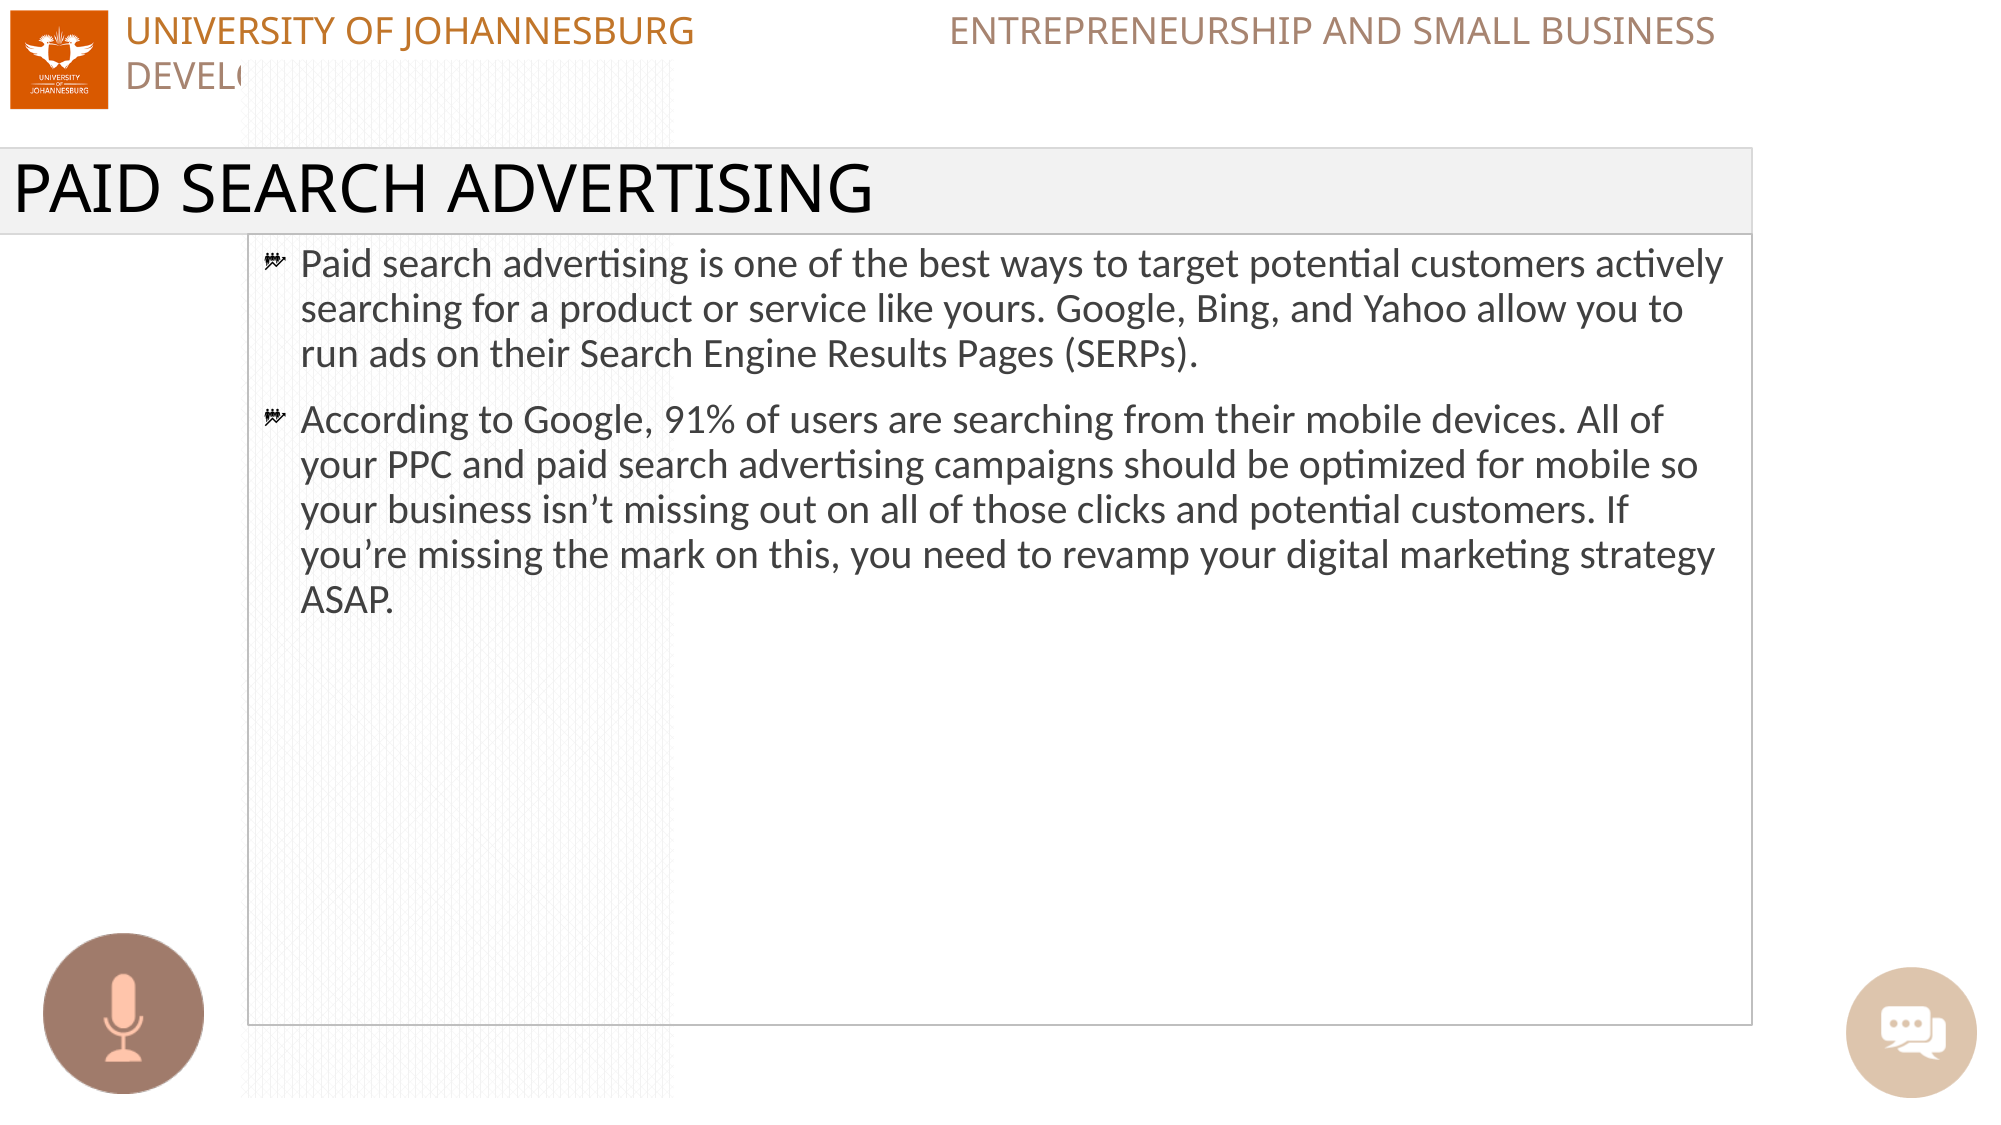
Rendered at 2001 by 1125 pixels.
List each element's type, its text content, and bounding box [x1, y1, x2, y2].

picture [263, 249, 287, 273]
title PAID SEARCH ADVERTISING [0, 147, 1753, 235]
list Paid search advertising is one of the best ways to target potential customers actively searching for a product or service like yours. Google, Bing, and Yahoo allow you to run ads on their Search Engine Results Pages (SERPs). According to Google, 91% of users are searching from their mobile devices. All of your PPC and paid search advertising campaigns should be optimized for mobile so your business isn’t missing out on all of those clicks and potential customers. If you’re missing the mark on this, you need to revamp your digital marketing strategy ASAP. [247, 233, 1753, 1026]
picture [263, 405, 287, 429]
picture [8, 8, 110, 111]
